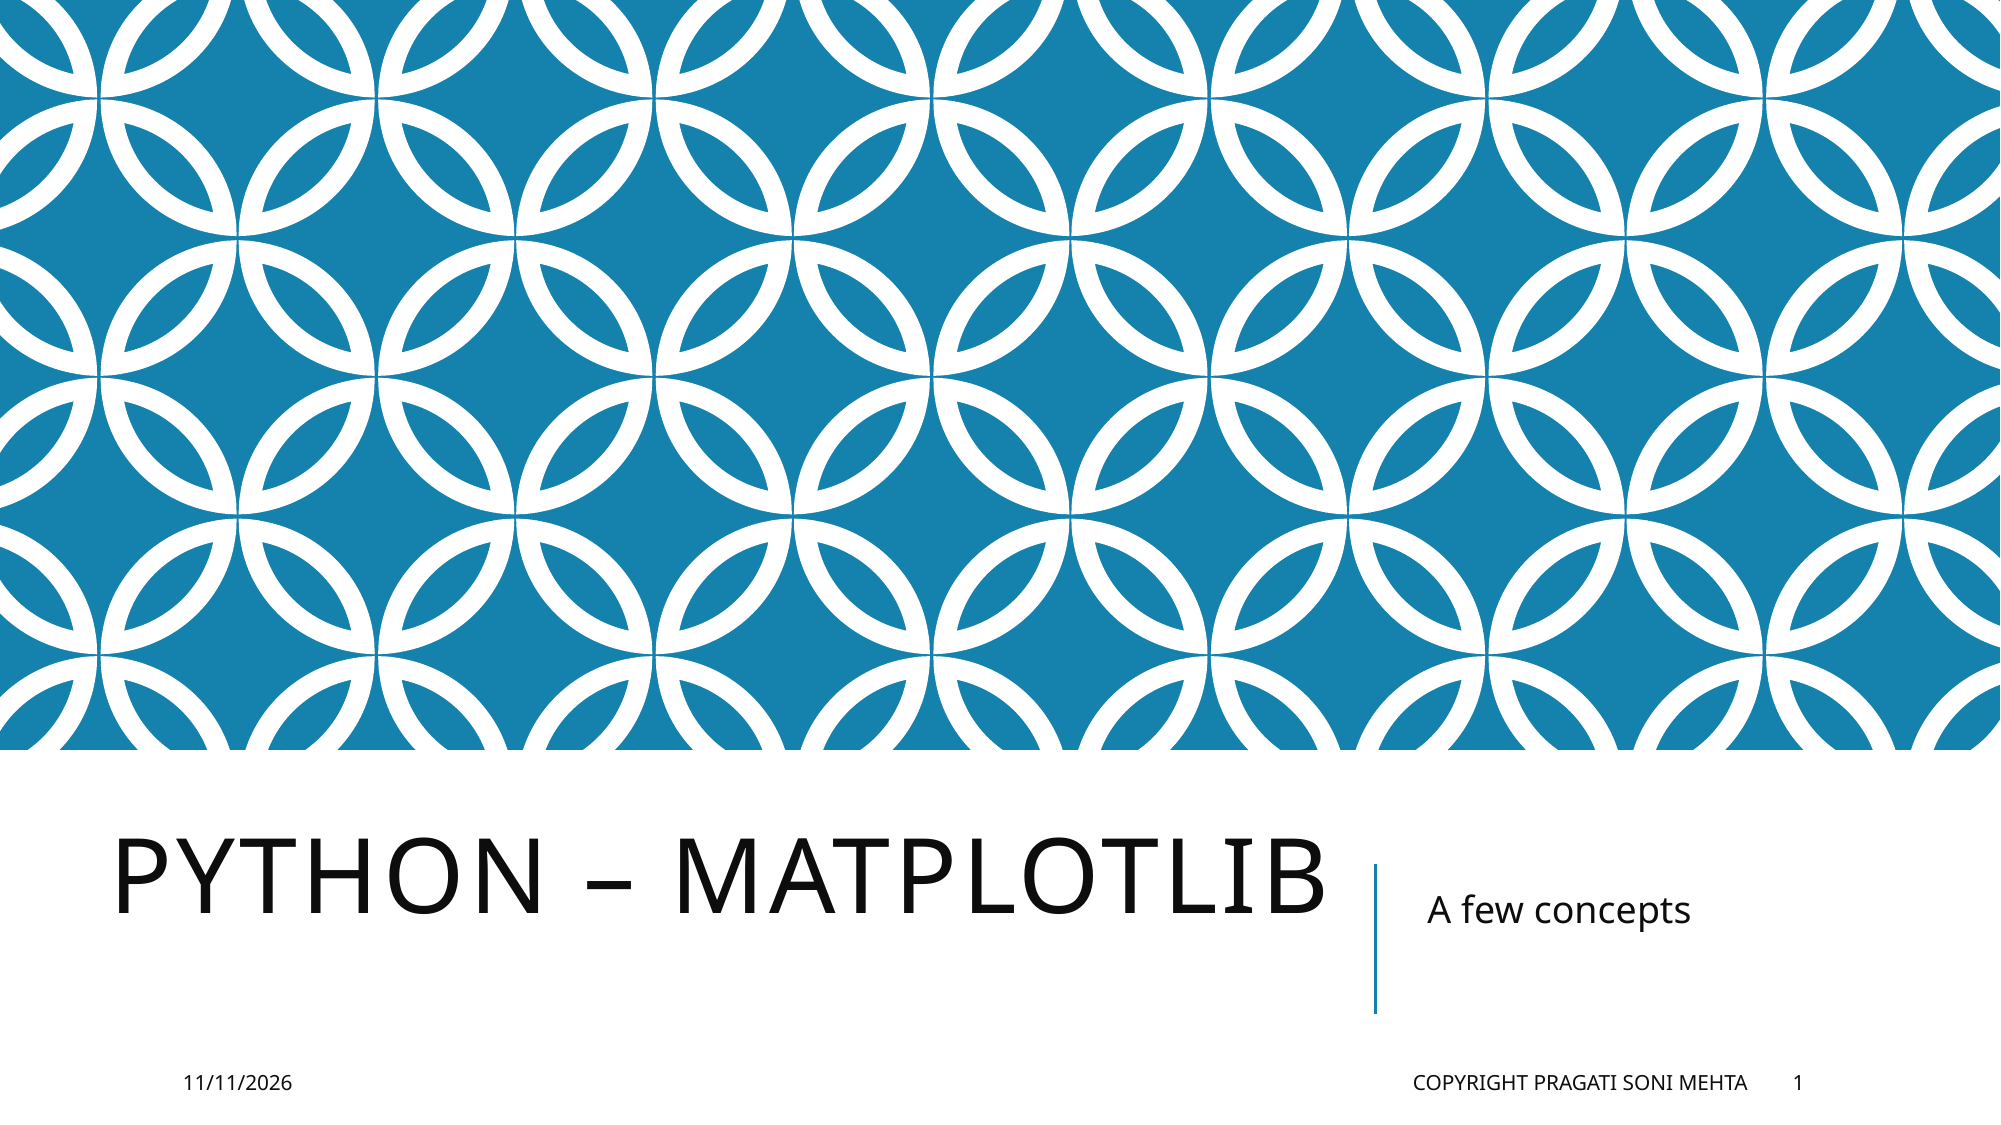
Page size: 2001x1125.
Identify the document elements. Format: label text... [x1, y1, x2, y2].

title Python – Matplotlib [75, 813, 1350, 1054]
slide_number 1 [1777, 1061, 1938, 1107]
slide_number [168, 1061, 522, 1107]
subtitle A few concepts [1412, 813, 1938, 1054]
footer Copyright Pragati Soni Mehta [794, 1061, 1763, 1107]
